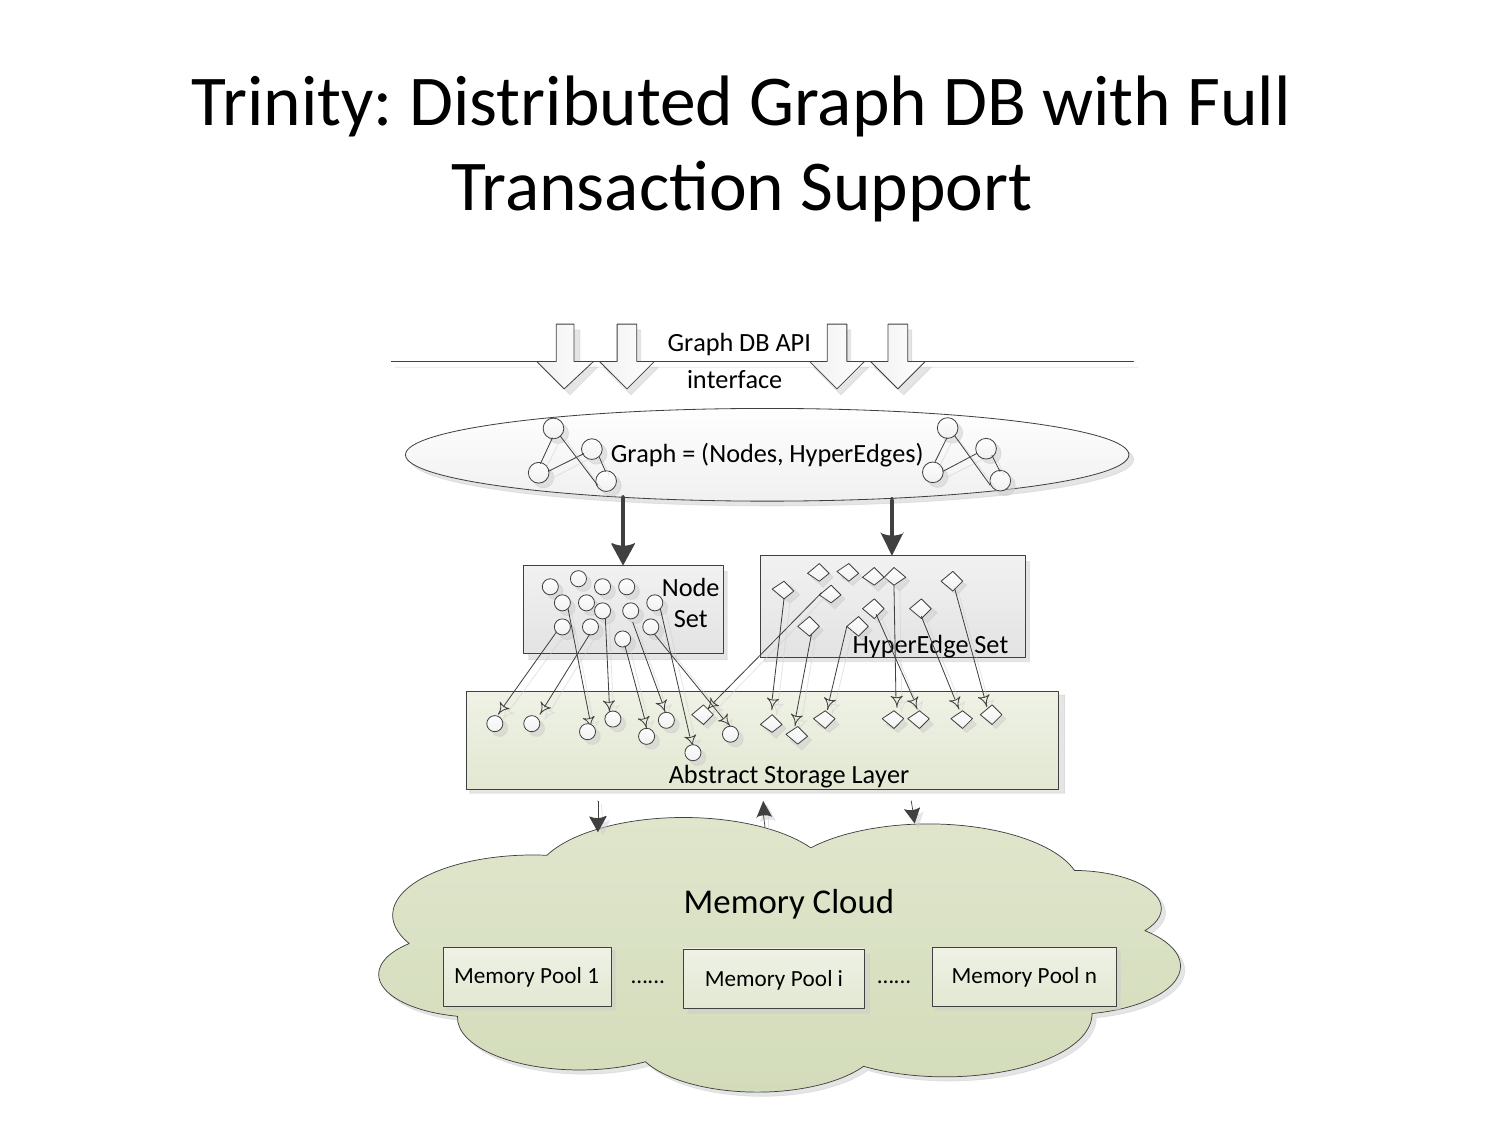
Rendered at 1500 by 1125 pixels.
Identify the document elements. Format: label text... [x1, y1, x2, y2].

title Trinity: Distributed Graph DB with Full Transaction Support [66, 45, 1417, 233]
picture [374, 319, 1189, 1101]
